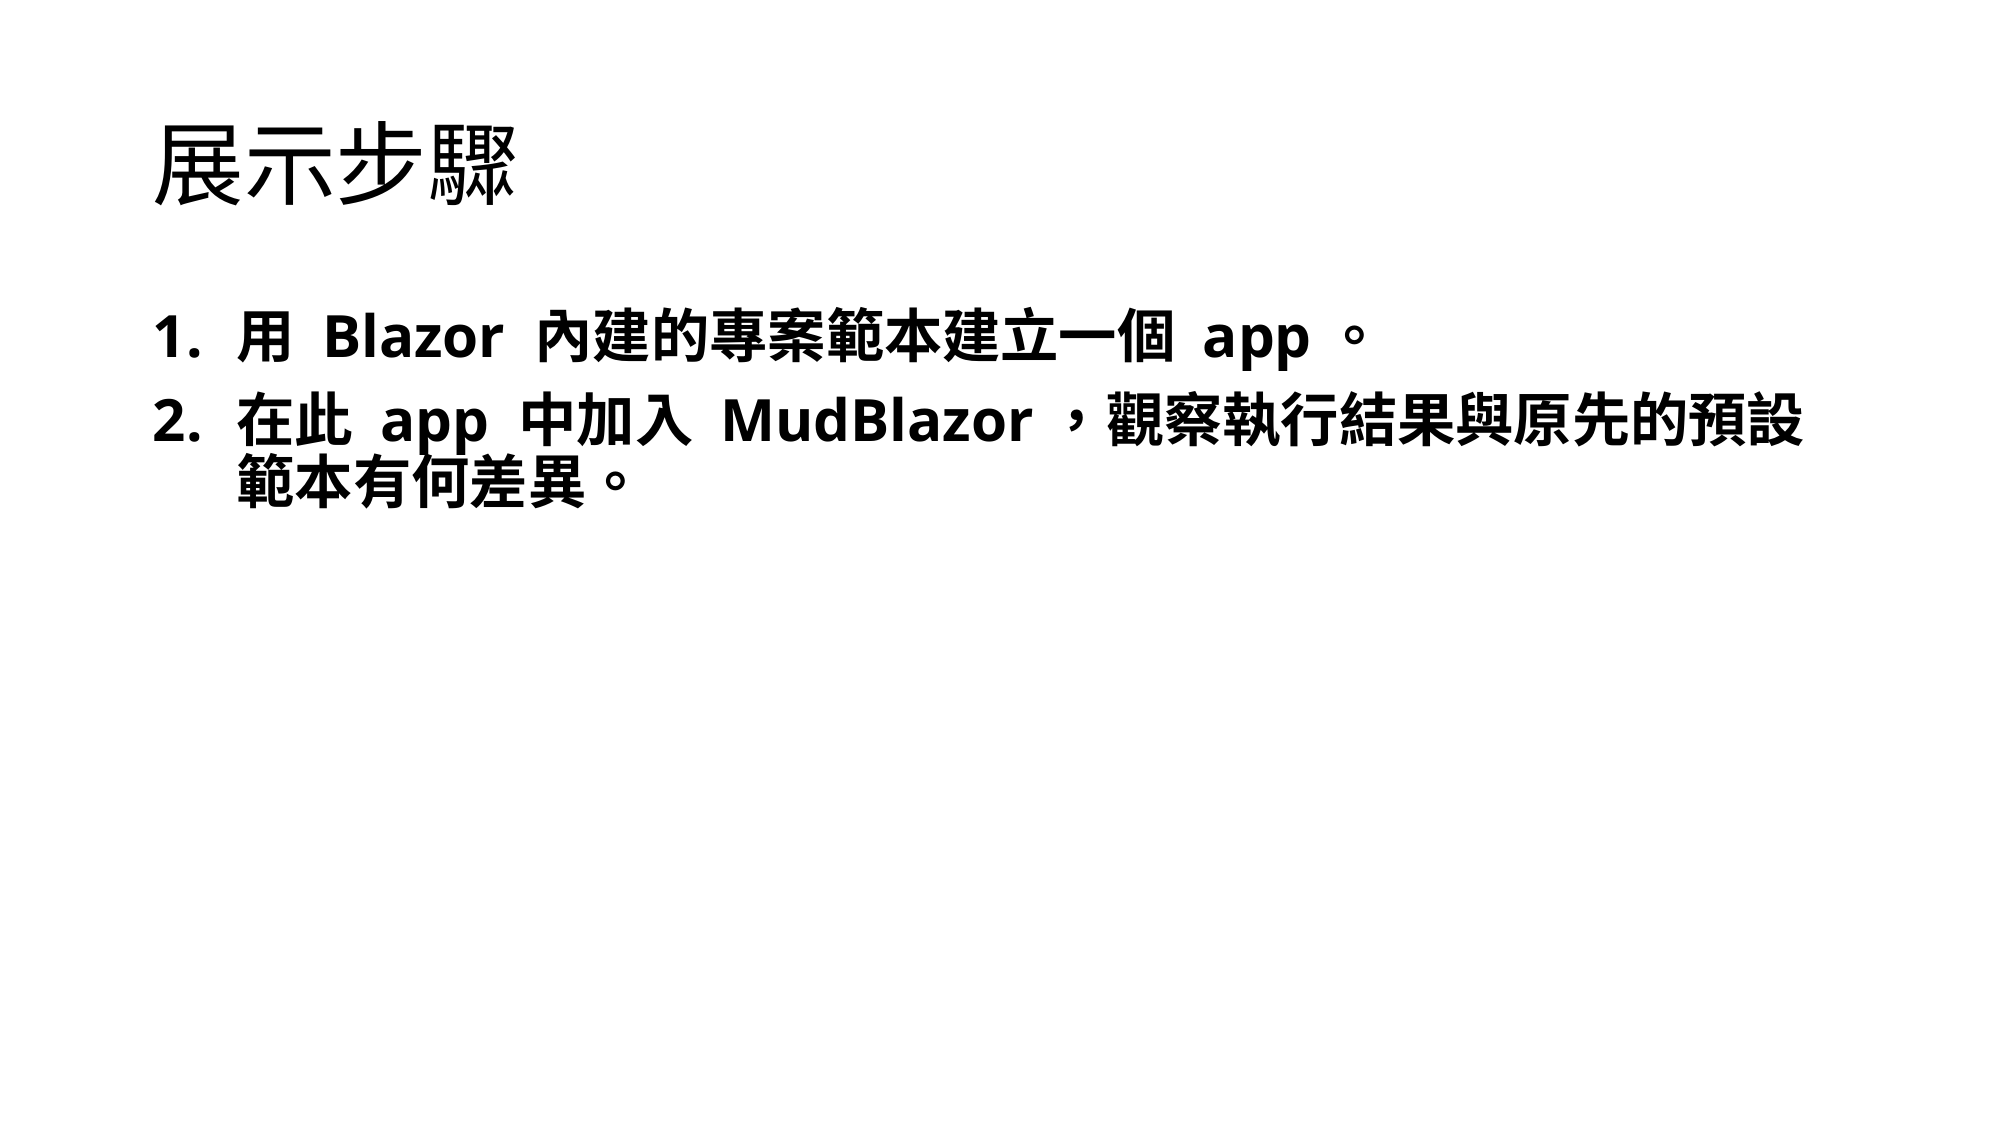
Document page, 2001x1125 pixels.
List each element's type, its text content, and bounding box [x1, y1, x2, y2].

list 用 Blazor 內建的專案範本建立一個 app。 在此 app 中加入 MudBlazor，觀察執行結果與原先的預設範本有何差異。 [137, 299, 1863, 1014]
title 展示步驟 [137, 59, 1863, 278]
